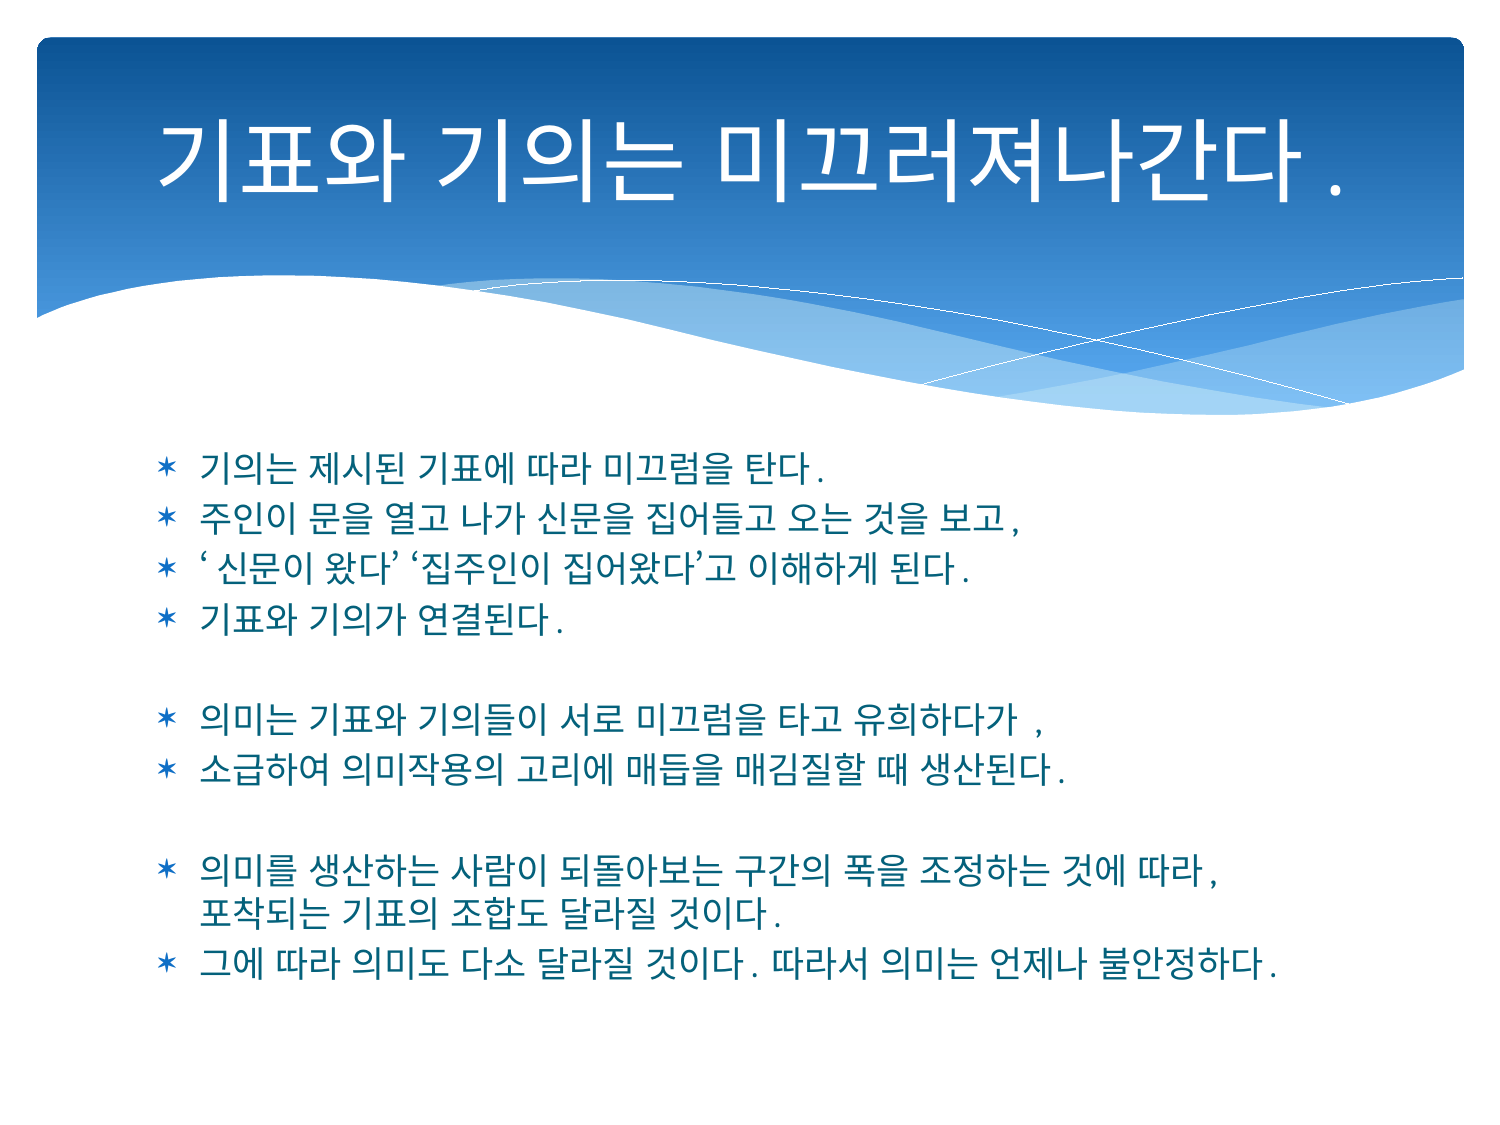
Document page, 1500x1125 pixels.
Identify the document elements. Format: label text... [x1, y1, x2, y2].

title 기표와 기의는 미끄러져나간다. [75, 55, 1425, 261]
list 기의는 제시된 기표에 따라 미끄럼을 탄다. 주인이 문을 열고 나가 신문을 집어들고 오는 것을 보고, ‘신문이 왔다’ ‘집주인이 집어왔다’고 이해하게 된다. 기표와 기의가 연결된다. 의미는 기표와 기의들이 서로 미끄럼을 타고 유희하다가 , 소급하여 의미작용의 고리에 매듭을 매김질할 때 생산된다. 의미를 생산하는 사람이 되돌아보는 구간의 폭을 조정하는 것에 따라, 포착되는 기표의 조합도 달라질 것이다. 그에 따라 의미도 다소 달라질 것이다. 따라서 의미는 언제나 불안정하다. [143, 438, 1359, 1005]
